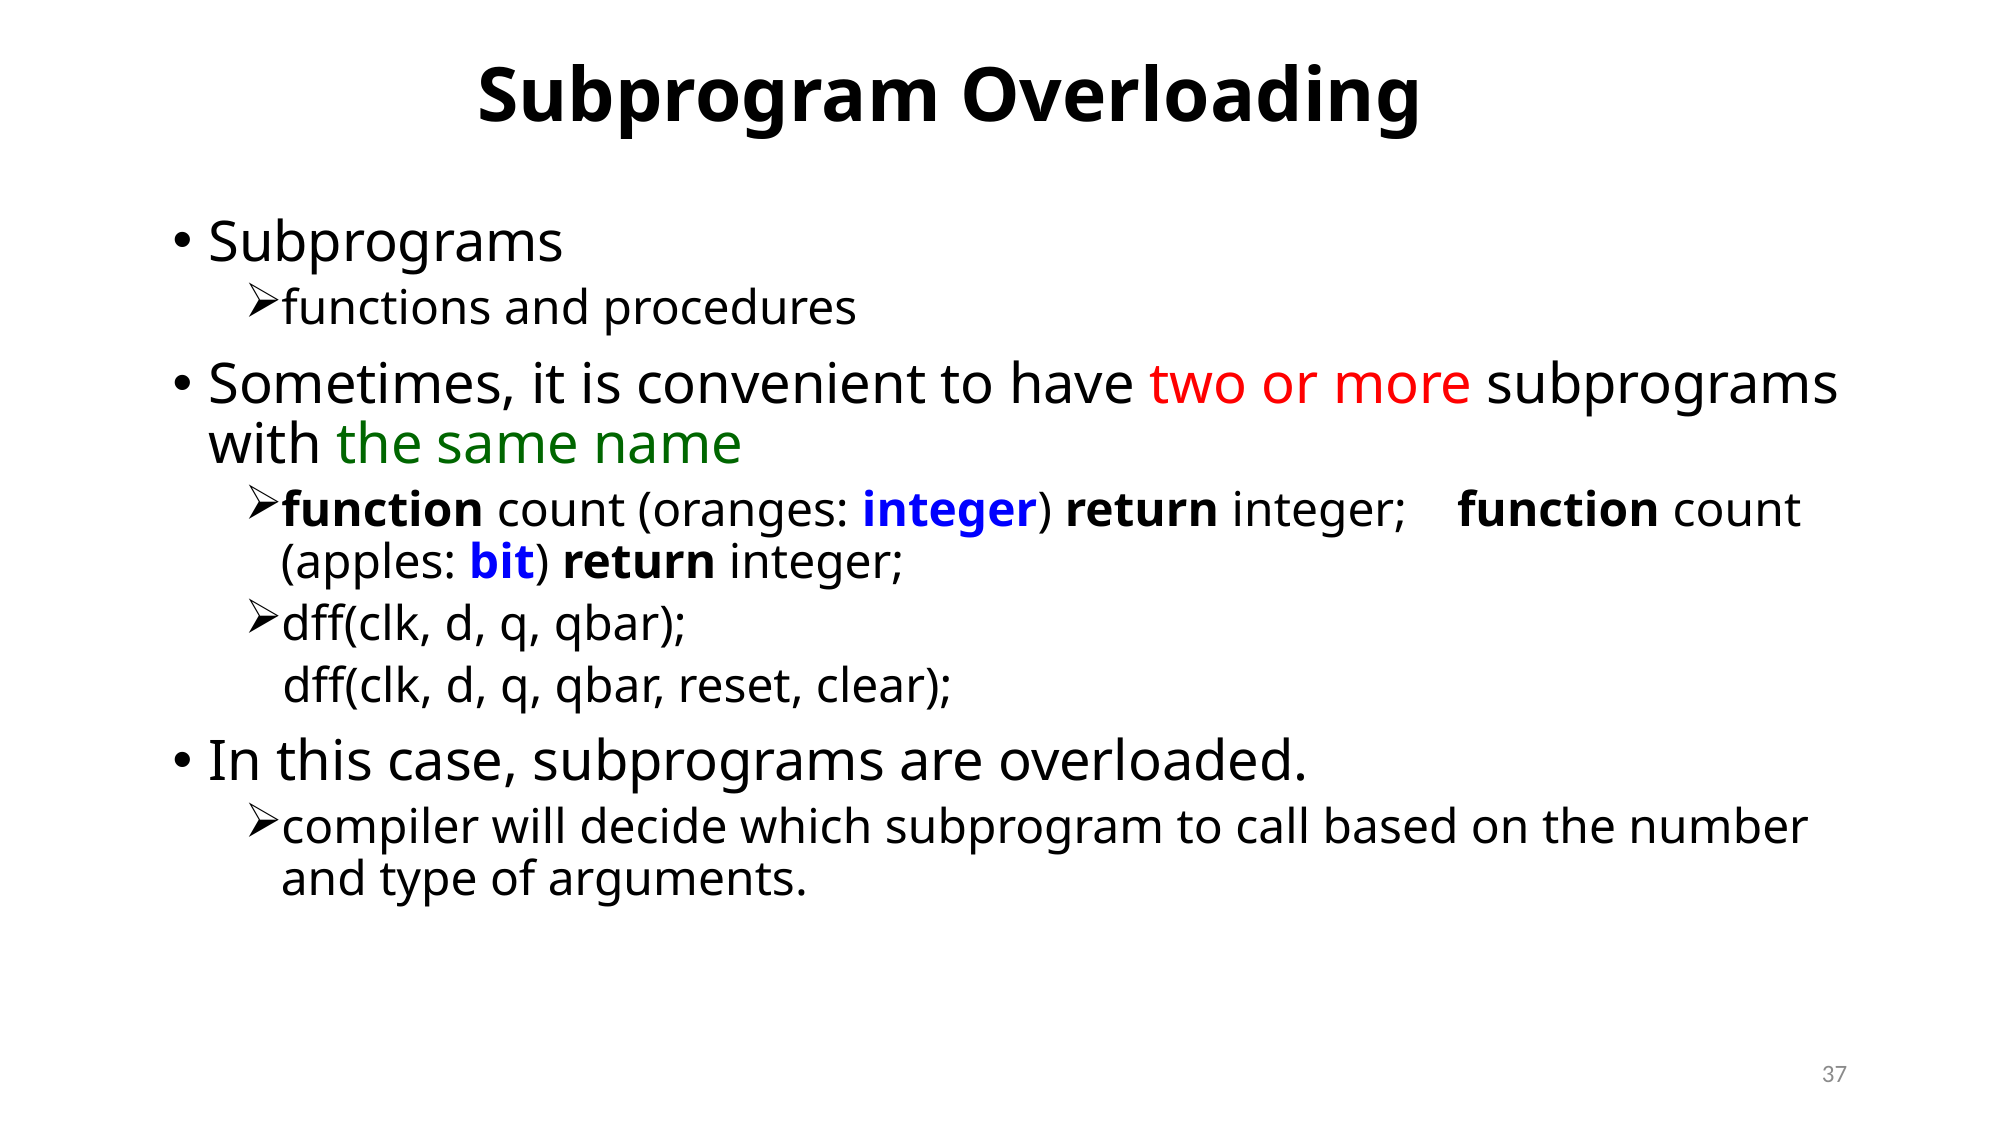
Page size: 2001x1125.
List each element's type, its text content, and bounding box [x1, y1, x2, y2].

slide_number 37 [1412, 1042, 1863, 1103]
list Subprograms functions and procedures Sometimes, it is convenient to have two or more subprograms with the same name function count (oranges: integer) return integer; function count (apples: bit) return integer; dff(clk, d, q, qbar); dff(clk, d, q, qbar, reset, clear); In this case, subprograms are overloaded. compiler will decide which subprogram to call based on the number and type of arguments. [157, 205, 1883, 920]
title Subprogram Overloading [462, 0, 2000, 206]
